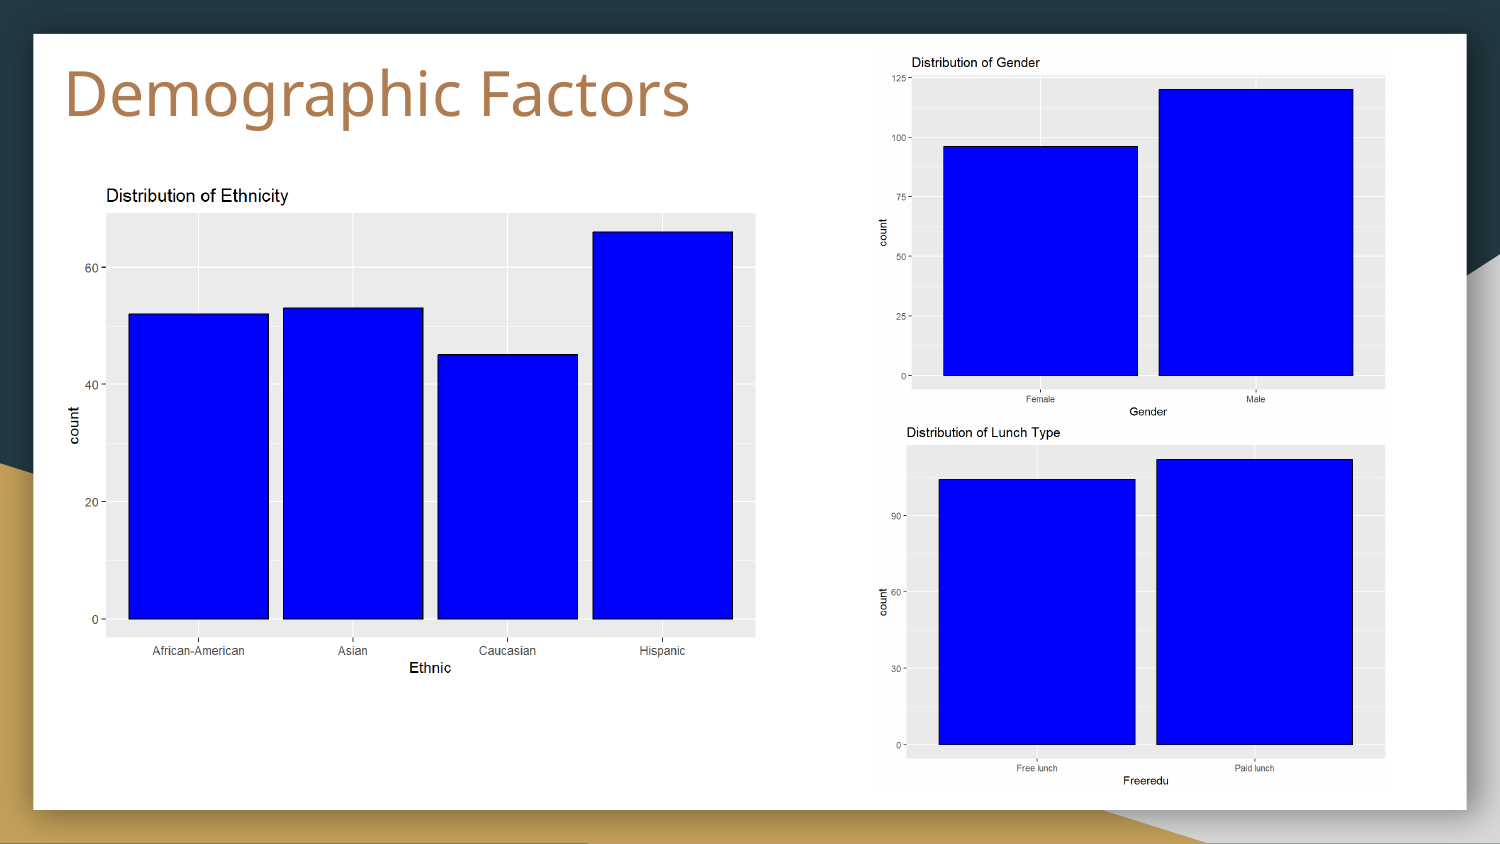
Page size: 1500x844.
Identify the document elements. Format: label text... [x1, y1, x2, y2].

title Demographic Factors [0, 38, 1097, 196]
picture [59, 180, 763, 684]
picture [871, 51, 1392, 793]
